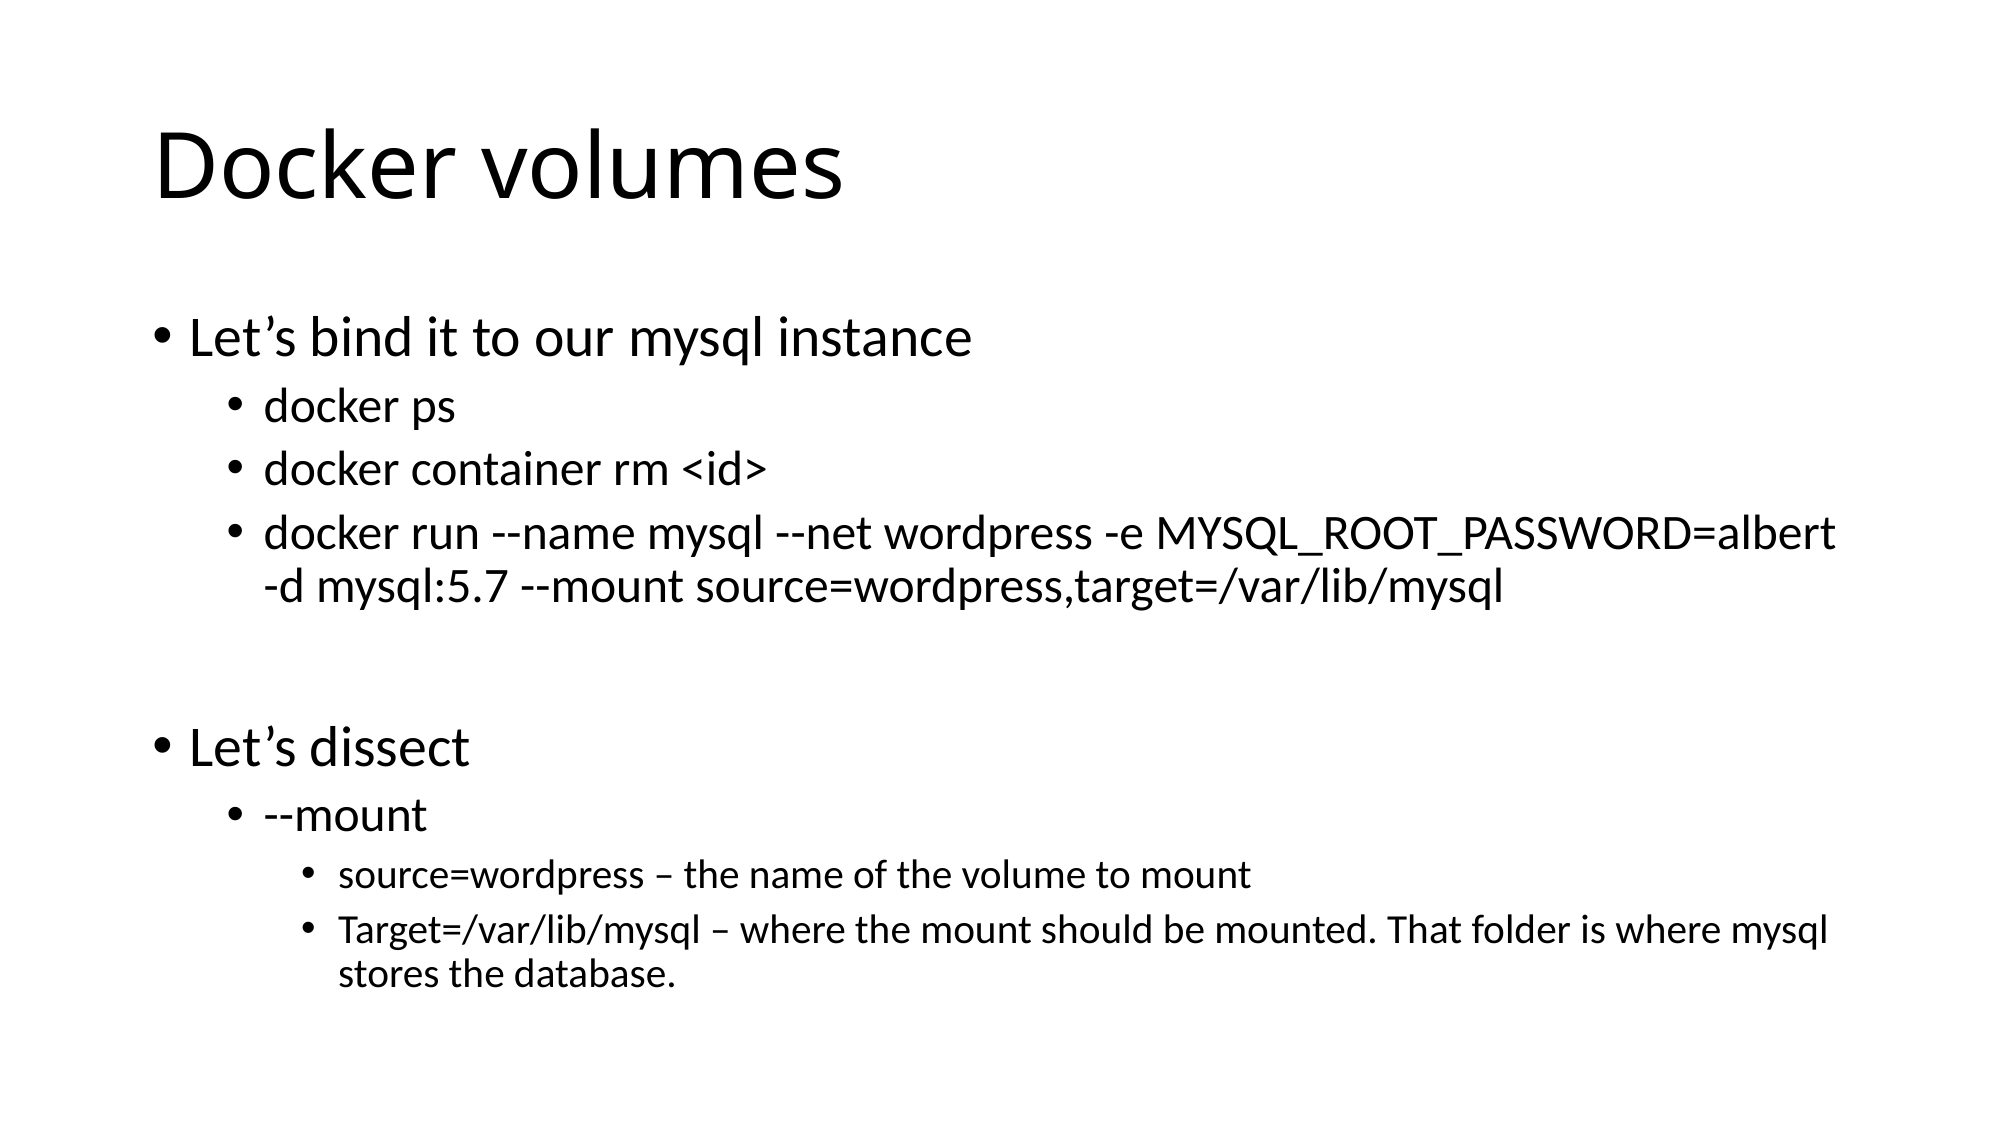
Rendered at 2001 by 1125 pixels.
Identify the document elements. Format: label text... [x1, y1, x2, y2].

list Let’s bind it to our mysql instance docker ps docker container rm <id> docker run --name mysql --net wordpress -e MYSQL_ROOT_PASSWORD=albert -d mysql:5.7 --mount source=wordpress,target=/var/lib/mysql Let’s dissect --mount source=wordpress – the name of the volume to mount Target=/var/lib/mysql – where the mount should be mounted. That folder is where mysql stores the database. [137, 299, 1863, 1014]
title Docker volumes [137, 59, 1863, 278]
